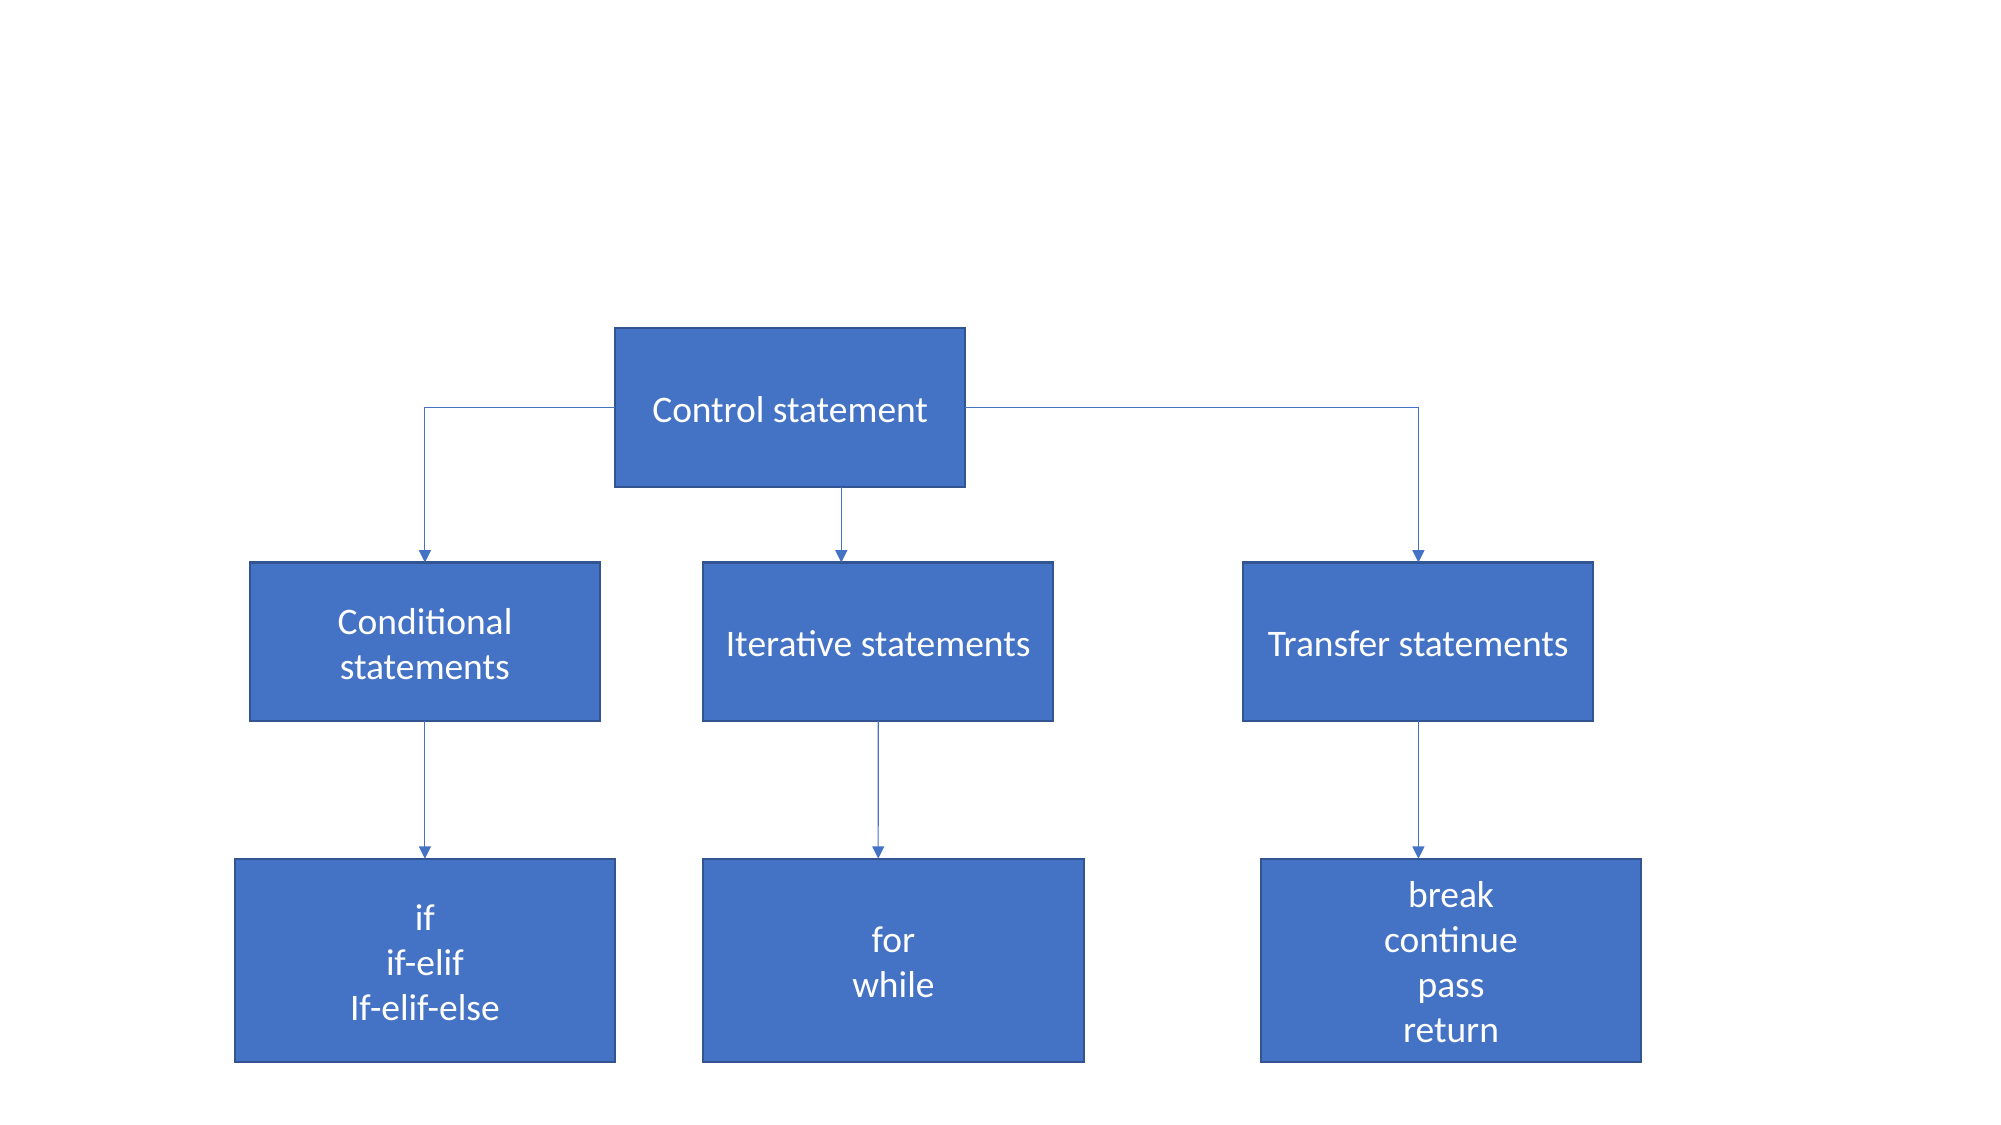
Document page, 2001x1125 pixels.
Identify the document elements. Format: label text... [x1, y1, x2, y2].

text_box if if-elif If-elif-else [234, 858, 616, 1063]
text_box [965, 407, 1419, 563]
text_box break continue pass return [1260, 858, 1642, 1063]
text_box for while [702, 858, 1085, 1063]
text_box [424, 407, 616, 563]
text_box Conditional statements [249, 561, 601, 722]
text_box Transfer statements [1242, 561, 1594, 722]
text_box Iterative statements [702, 561, 1054, 722]
text_box Control statement [614, 327, 966, 488]
